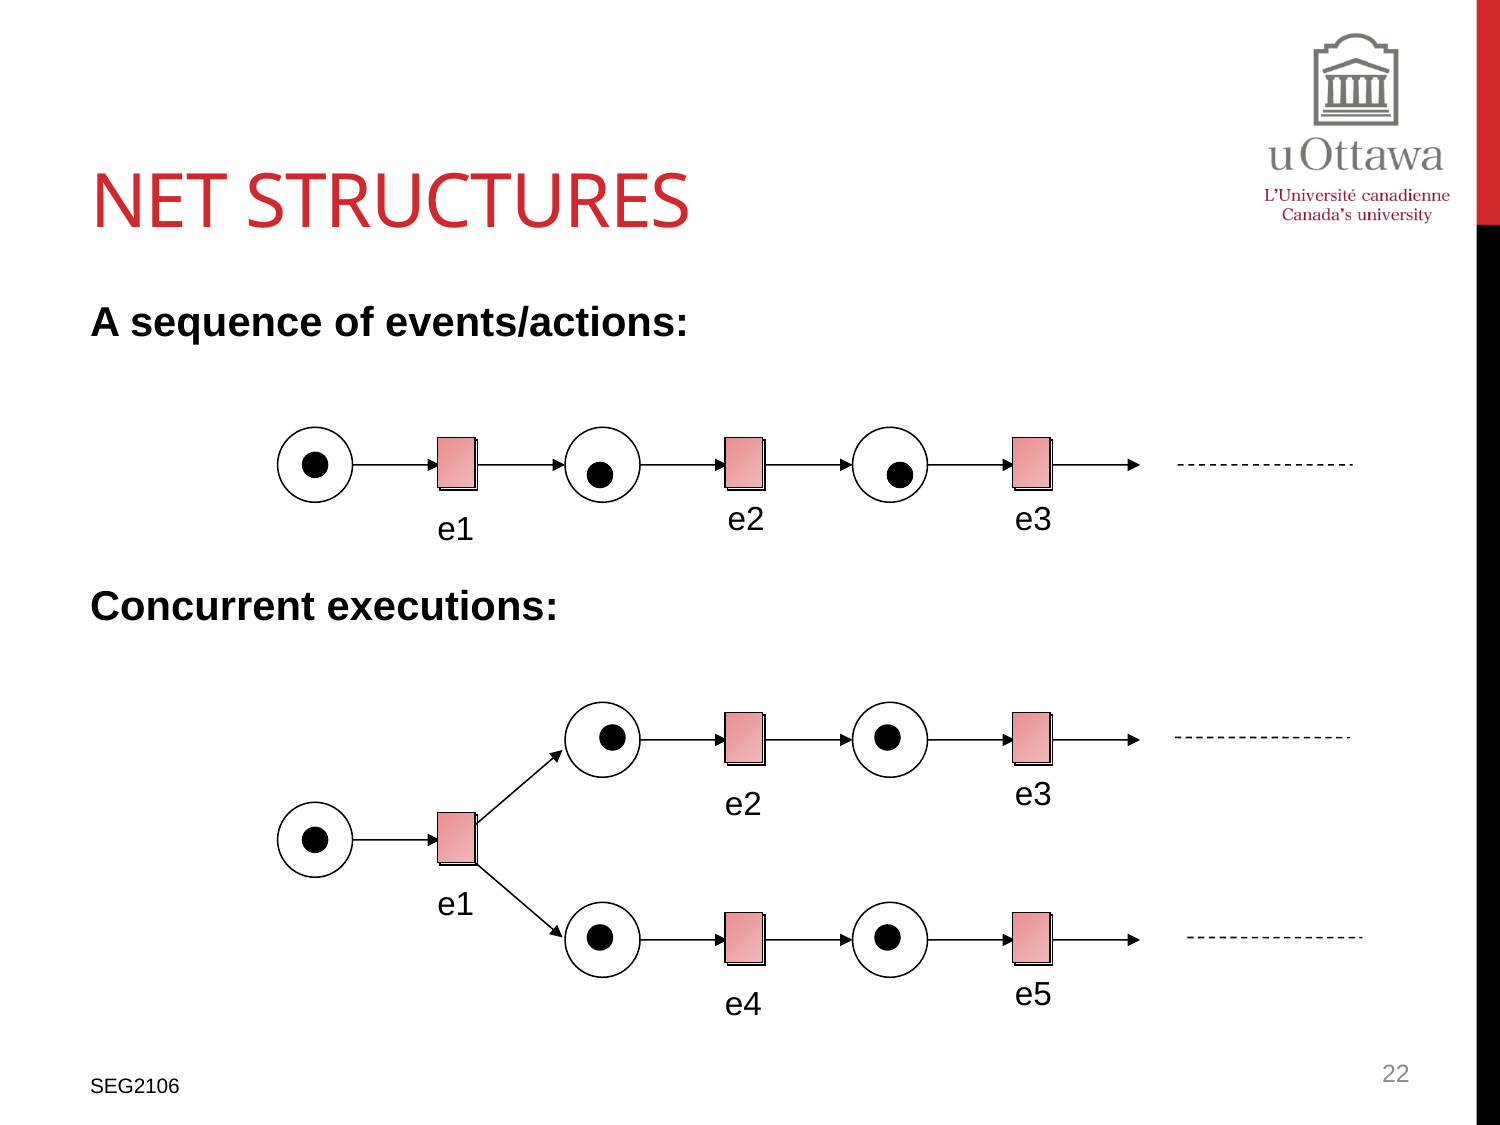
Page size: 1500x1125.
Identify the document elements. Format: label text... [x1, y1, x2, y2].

slide_number 22 [1074, 1042, 1425, 1103]
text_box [277, 701, 1363, 1031]
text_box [586, 724, 626, 951]
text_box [277, 426, 1354, 556]
picture [1262, 29, 1450, 225]
title Net Structures [75, 24, 1213, 250]
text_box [874, 724, 901, 951]
list A sequence of events/actions: Concurrent executions: [75, 287, 1325, 1005]
footer SEG2106 [75, 1065, 638, 1112]
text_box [724, 711, 763, 963]
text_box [1011, 711, 1051, 963]
